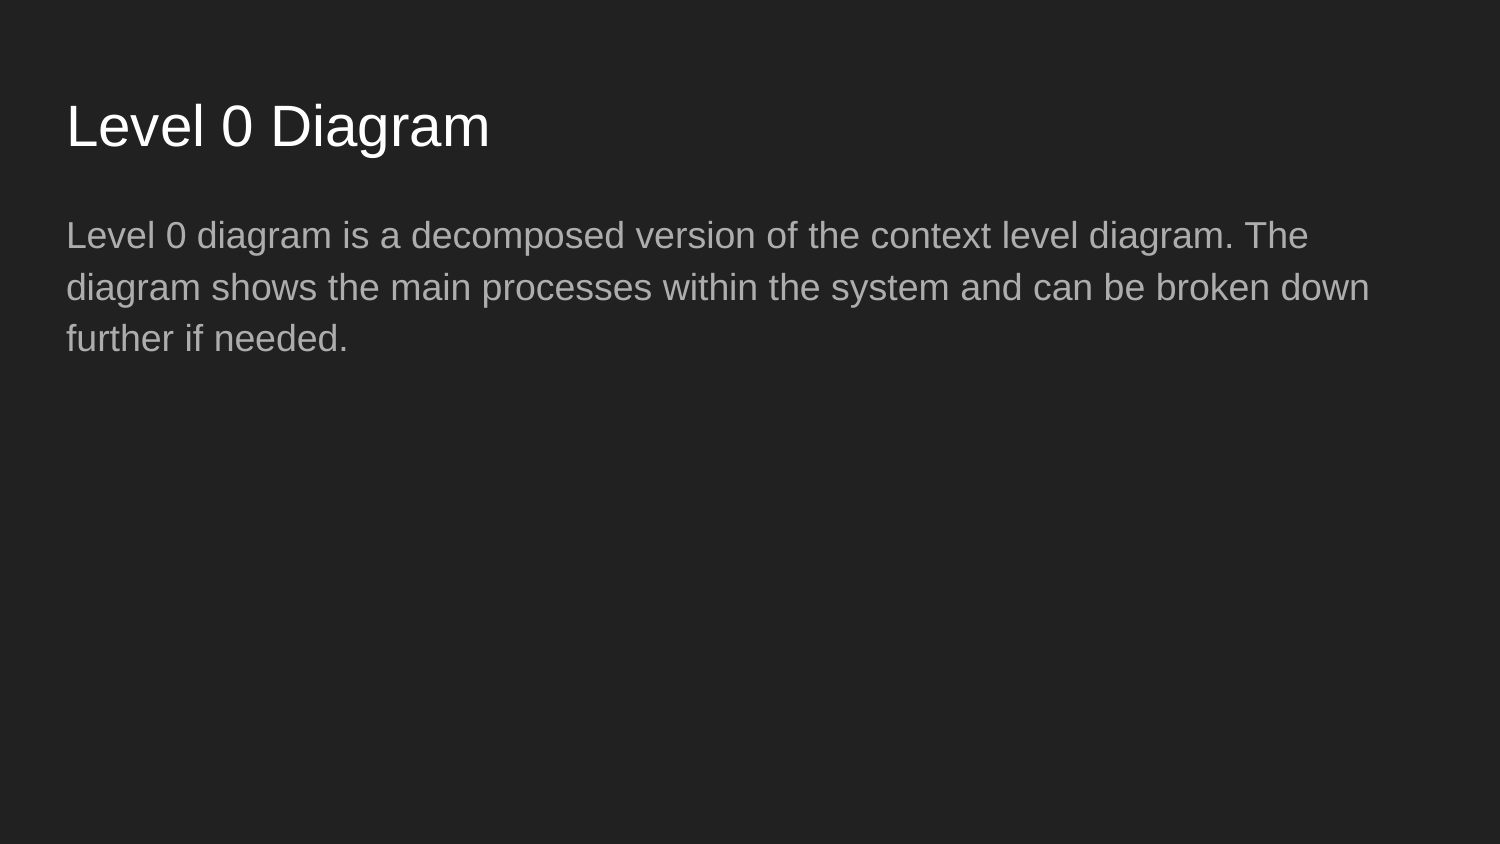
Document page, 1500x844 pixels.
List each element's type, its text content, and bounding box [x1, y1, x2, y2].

title Level 0 Diagram [51, 72, 1449, 167]
list Level 0 diagram is a decomposed version of the context level diagram. The diagram shows the main processes within the system and can be broken down further if needed. [51, 189, 1449, 750]
